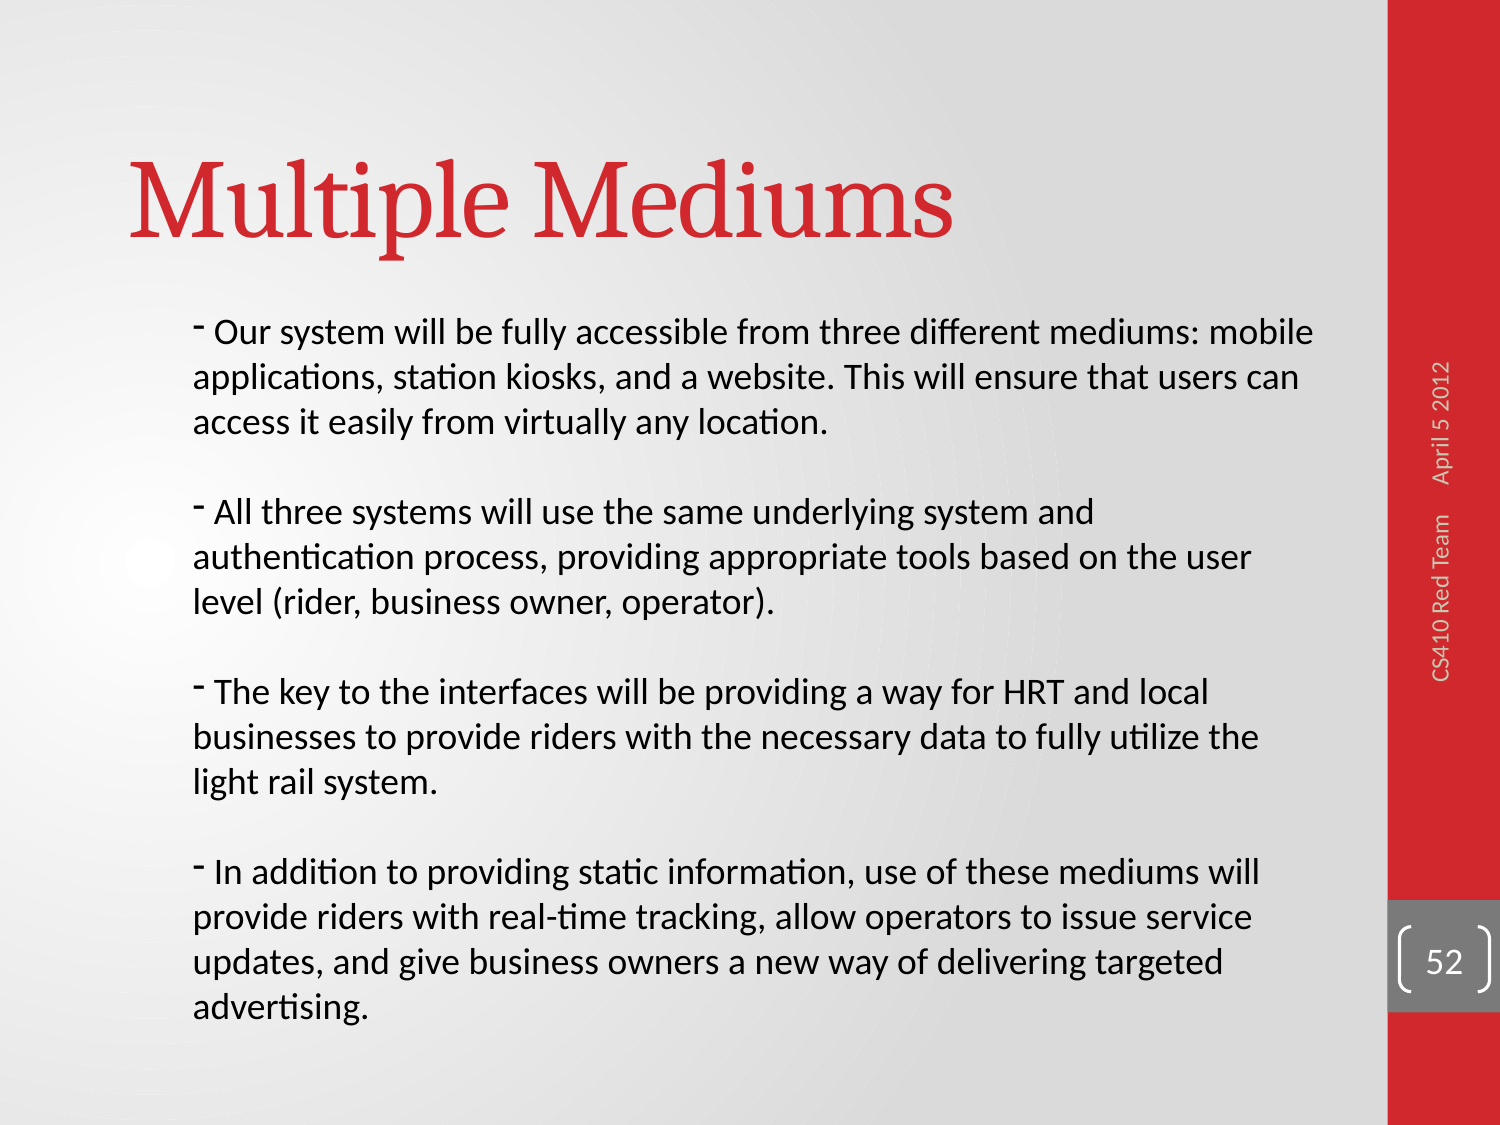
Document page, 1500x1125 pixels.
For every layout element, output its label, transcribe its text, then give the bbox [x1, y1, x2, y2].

footer CS410 Red Team [1408, 500, 1469, 889]
slide_number 52 [1397, 925, 1492, 994]
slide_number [1408, 100, 1469, 500]
text_box Our system will be fully accessible from three different mediums: mobile applications, station kiosks, and a website. This will ensure that users can access it easily from virtually any location. All three systems will use the same underlying system and authentication process, providing appropriate tools based on the user level (rider, business owner, operator). The key to the interfaces will be providing a way for HRT and local businesses to provide riders with the necessary data to fully utilize the light rail system. In addition to providing static information, use of these mediums will provide riders with real-time tracking, allow operators to issue service updates, and give business owners a new way of delivering targeted advertising. [177, 299, 1331, 1035]
title Multiple Mediums [112, 26, 1388, 268]
